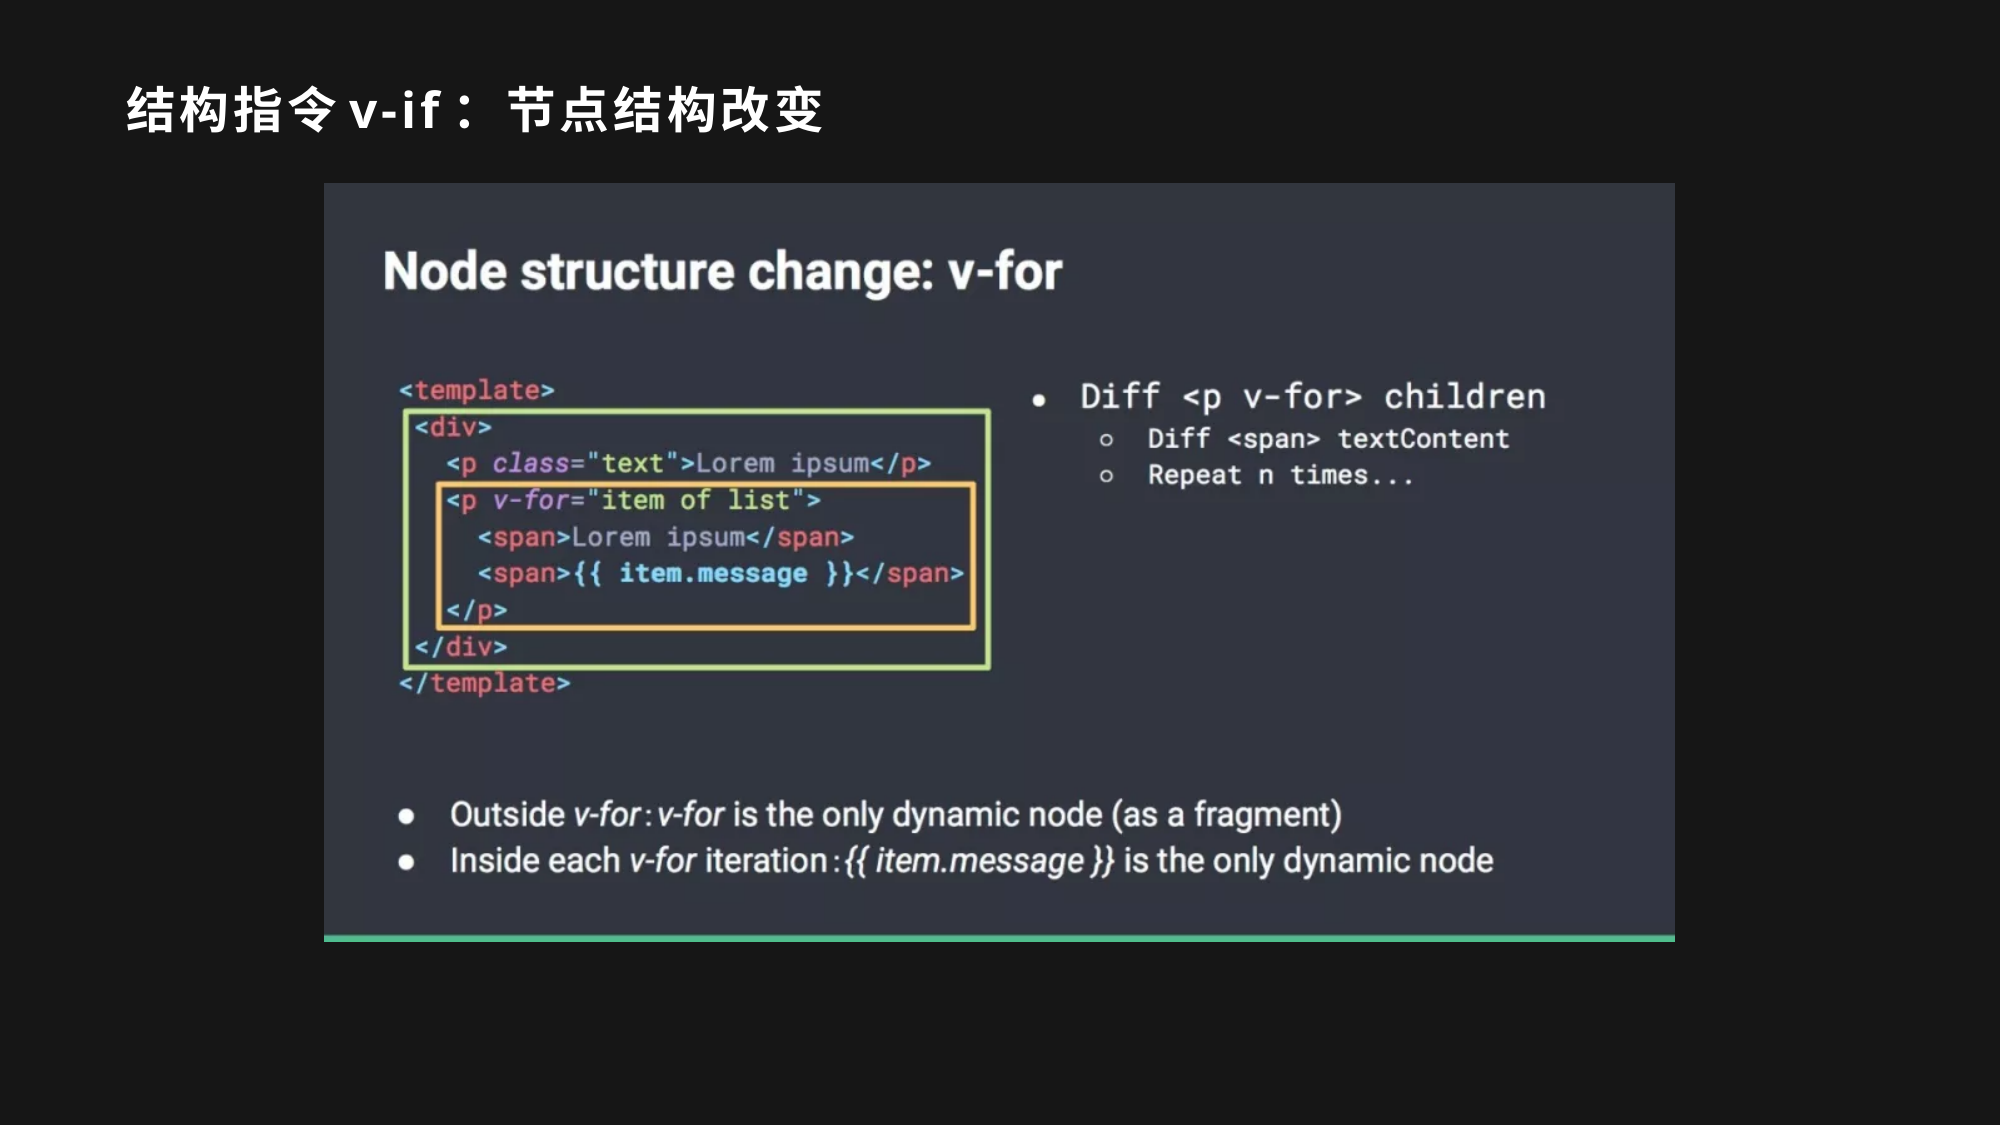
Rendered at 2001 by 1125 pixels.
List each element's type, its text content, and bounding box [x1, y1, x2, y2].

title 结构指令v-if：节点结构改变 [109, 72, 1891, 146]
picture [324, 183, 1675, 942]
